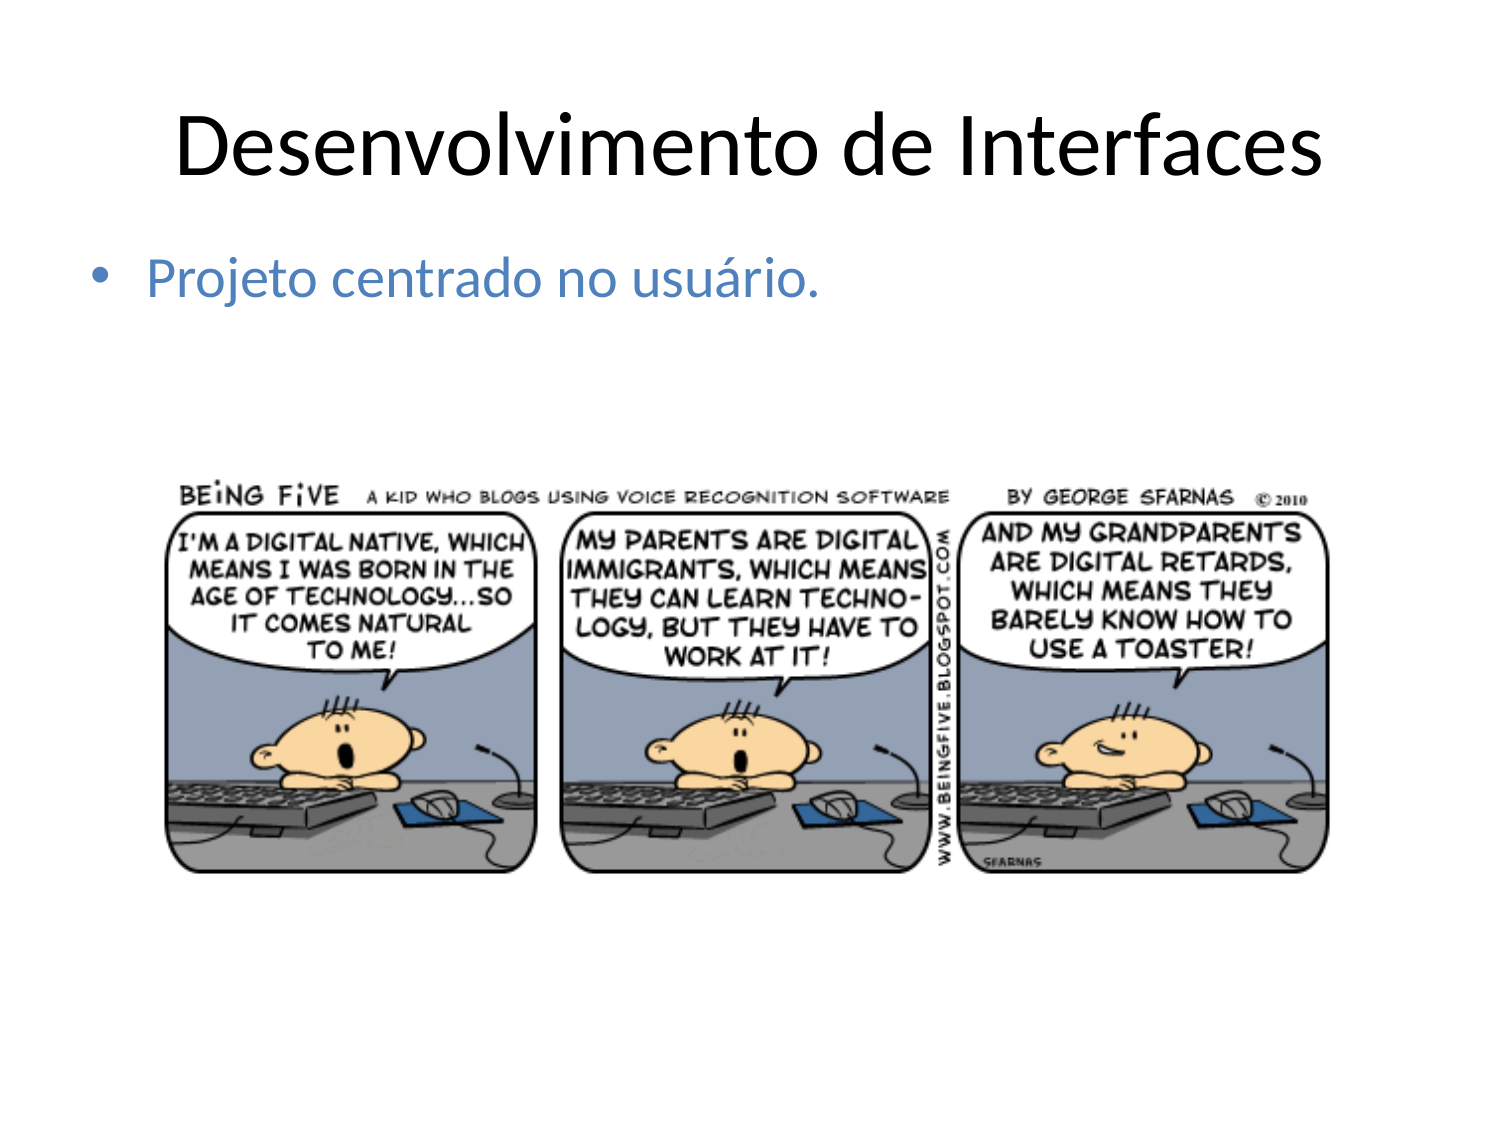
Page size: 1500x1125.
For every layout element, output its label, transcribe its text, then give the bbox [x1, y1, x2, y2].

picture [159, 472, 1336, 882]
title Desenvolvimento de Interfaces [75, 45, 1425, 231]
list Projeto centrado no usuário. [75, 231, 1425, 1005]
